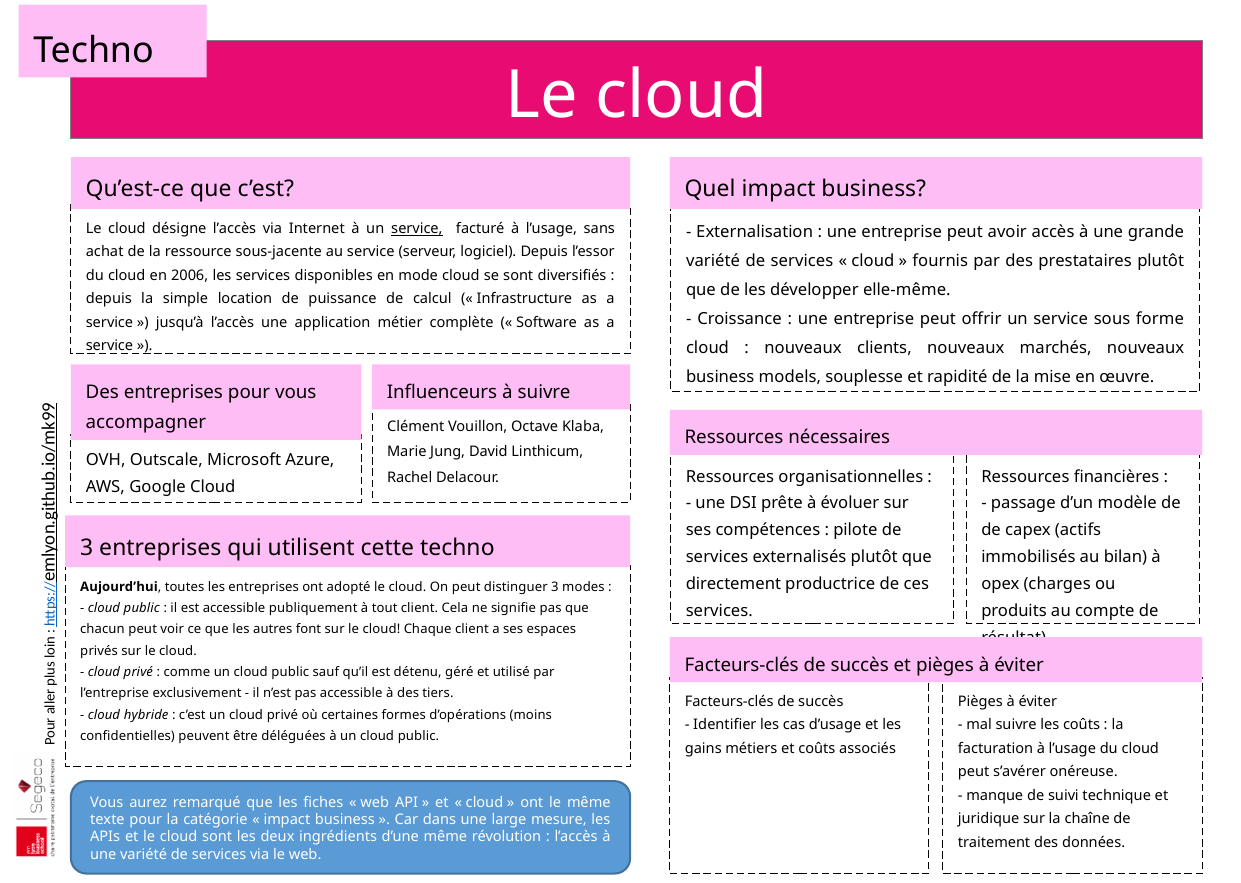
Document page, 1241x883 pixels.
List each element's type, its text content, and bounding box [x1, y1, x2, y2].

text_box Facteurs-clés de succès et pièges à éviter [669, 637, 1203, 683]
text_box 3 entreprises qui utilisent cette techno [66, 515, 631, 568]
text_box Vous aurez remarqué que les fiches « web API » et « cloud » ont le même texte pour la catégorie « impact business ». Car dans une large mesure, les APIs et le cloud sont les deux ingrédients d’une même révolution : l’accès à une variété de services via le web. [69, 780, 632, 875]
text_box Facteurs-clés de succès - Identifier les cas d’usage et les gains métiers et coûts associés [669, 683, 929, 874]
text_box Ressources nécessaires [669, 409, 1203, 455]
text_box Qu’est-ce que c’est? [70, 157, 631, 209]
text_box Quel impact business? [669, 157, 1203, 209]
text_box Ressources financières : - passage d’un modèle de de capex (actifs immobilisés au bilan) à opex (charges ou produits au compte de résultat) [966, 455, 1200, 624]
text_box Pièges à éviter - mal suivre les coûts : la facturation à l’usage du cloud peut s’avérer onéreuse. - manque de suivi technique et juridique sur la chaîne de traitement des données. [942, 683, 1203, 874]
text_box Influenceurs à suivre [372, 364, 631, 410]
text_box Des entreprises pour vous accompagner [70, 364, 362, 440]
text_box Ressources organisationnelles : - une DSI prête à évoluer sur ses compétences : pilote de services externalisés plutôt que directement productrice de ces services. [670, 455, 954, 624]
text_box Techno [18, 4, 207, 78]
text_box Pour aller plus loin : https://emlyon.github.io/mk99 [28, 376, 66, 761]
text_box Clément Vouillon, Octave Klaba, Marie Jung, David Linthicum, Rachel Delacour. [372, 410, 631, 503]
text_box Le cloud désigne l’accès via Internet à un service, facturé à l’usage, sans achat de la ressource sous-jacente au service (serveur, logiciel). Depuis l’essor du cloud en 2006, les services disponibles en mode cloud se sont diversifiés : depuis la simple location de puissance de calcul (« Infrastructure as a service ») jusqu’à l’accès une application métier complète (« Software as a service »). [70, 209, 631, 354]
text_box OVH, Outscale, Microsoft Azure, AWS, Google Cloud [70, 440, 362, 503]
subtitle - Externalisation : une entreprise peut avoir accès à une grande variété de services « cloud » fournis par des prestataires plutôt que de les développer elle-même. - Croissance : une entreprise peut offrir un service sous forme cloud : nouveaux clients, nouveaux marchés, nouveaux business models, souplesse et rapidité de la mise en œuvre. [670, 209, 1200, 392]
picture [0, 751, 91, 860]
text_box Aujourd’hui, toutes les entreprises ont adopté le cloud. On peut distinguer 3 modes : - cloud public : il est accessible publiquement à tout client. Cela ne signifie pas que chacun peut voir ce que les autres font sur le cloud! Chaque client a ses espaces privés sur le cloud. - cloud privé : comme un cloud public sauf qu’il est détenu, géré et utilisé par l’entreprise exclusivement - il n’est pas accessible à des tiers. - cloud ​​hybride : c’est un cloud privé où certaines formes d’opérations (moins confidentielles) peuvent être déléguées à un cloud public. [65, 568, 631, 767]
title Le cloud [70, 40, 1203, 139]
